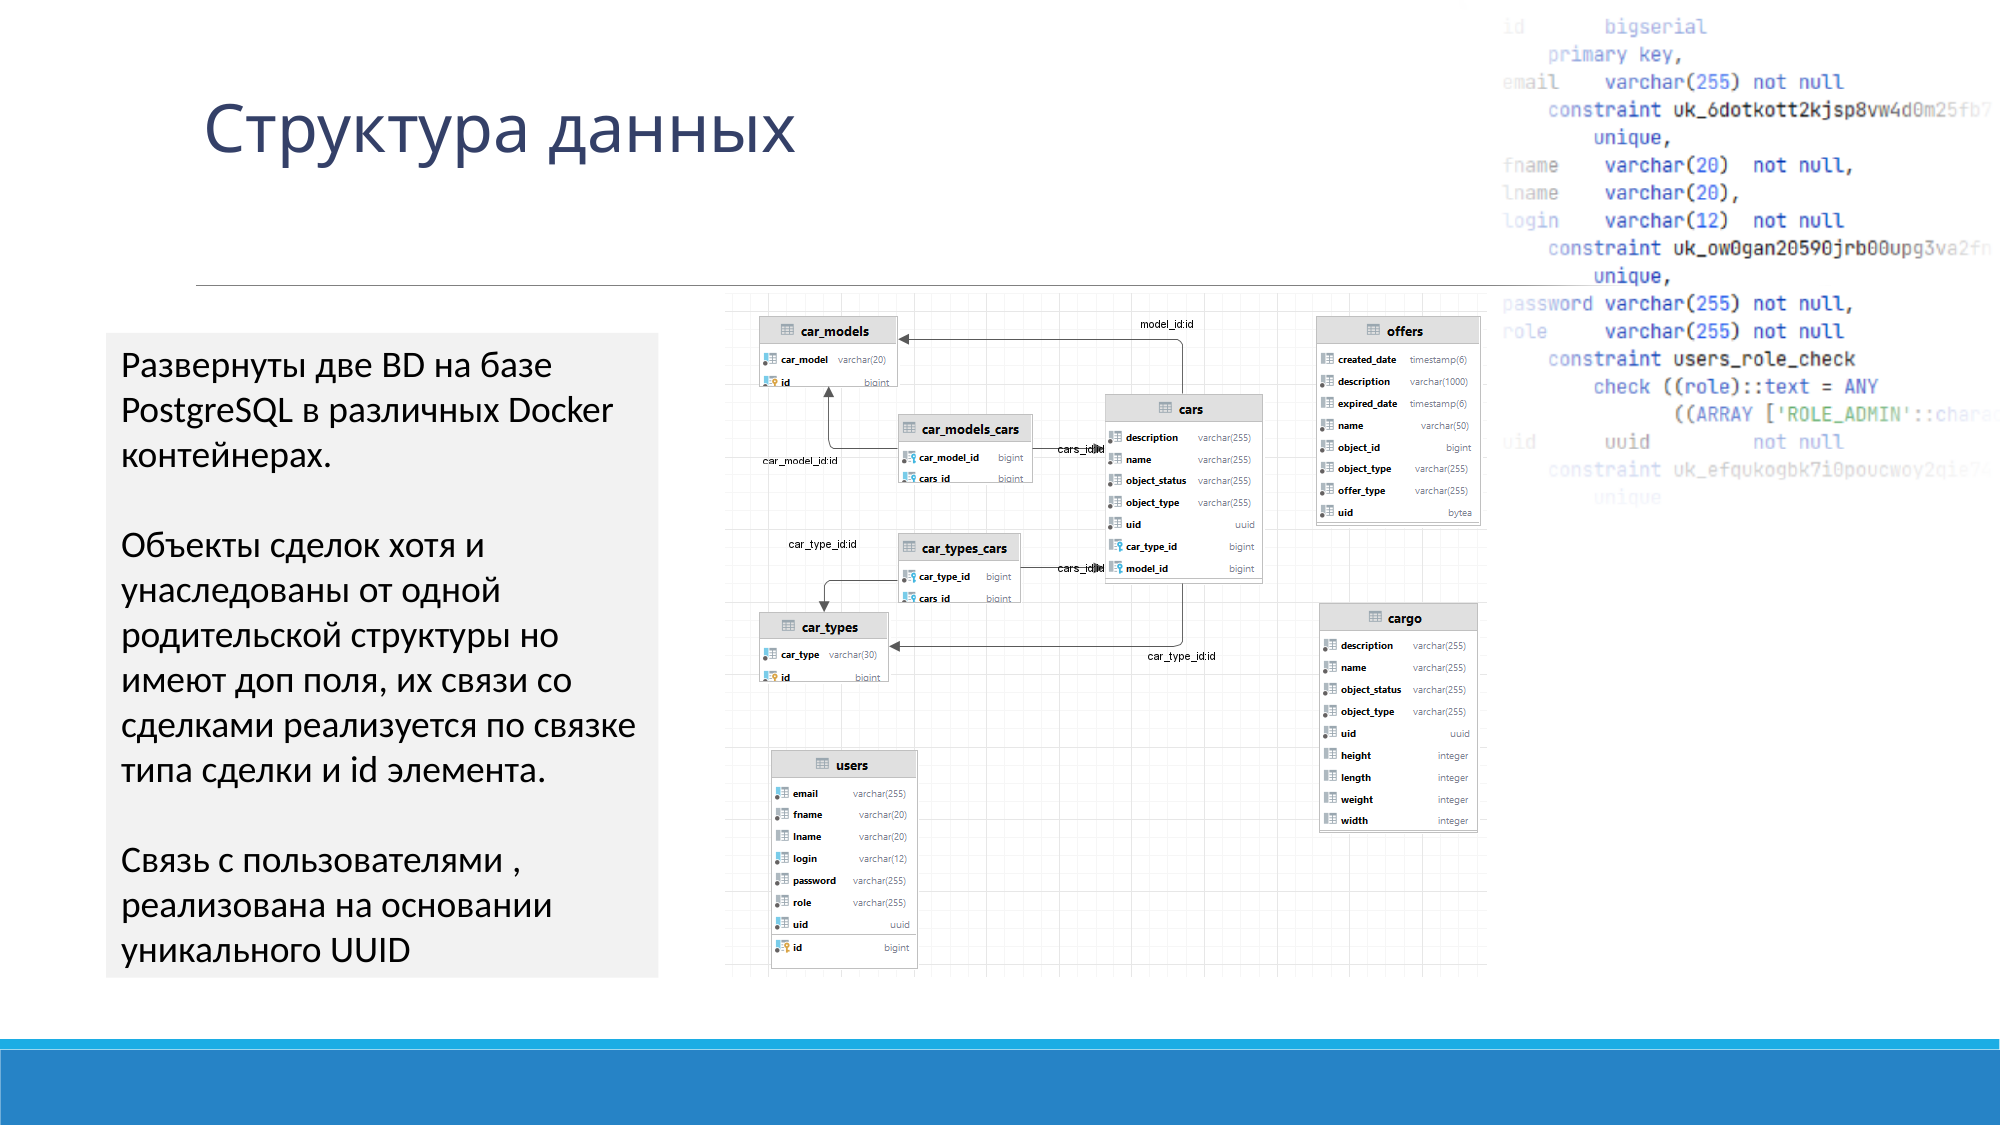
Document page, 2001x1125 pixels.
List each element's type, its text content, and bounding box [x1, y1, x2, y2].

text_box Развернуты две BD на базе PostgreSQL в различных Docker контейнерах. Объекты сделок хотя и унаследованы от одной родительской структуры но имеют доп поля, их связи со сделками реализуется по связке типа сделки и id элемента. Связь с пользователями , реализована на основании уникального UUID [106, 332, 659, 978]
subtitle Структура данных [203, 91, 1452, 171]
picture [725, 0, 2000, 978]
